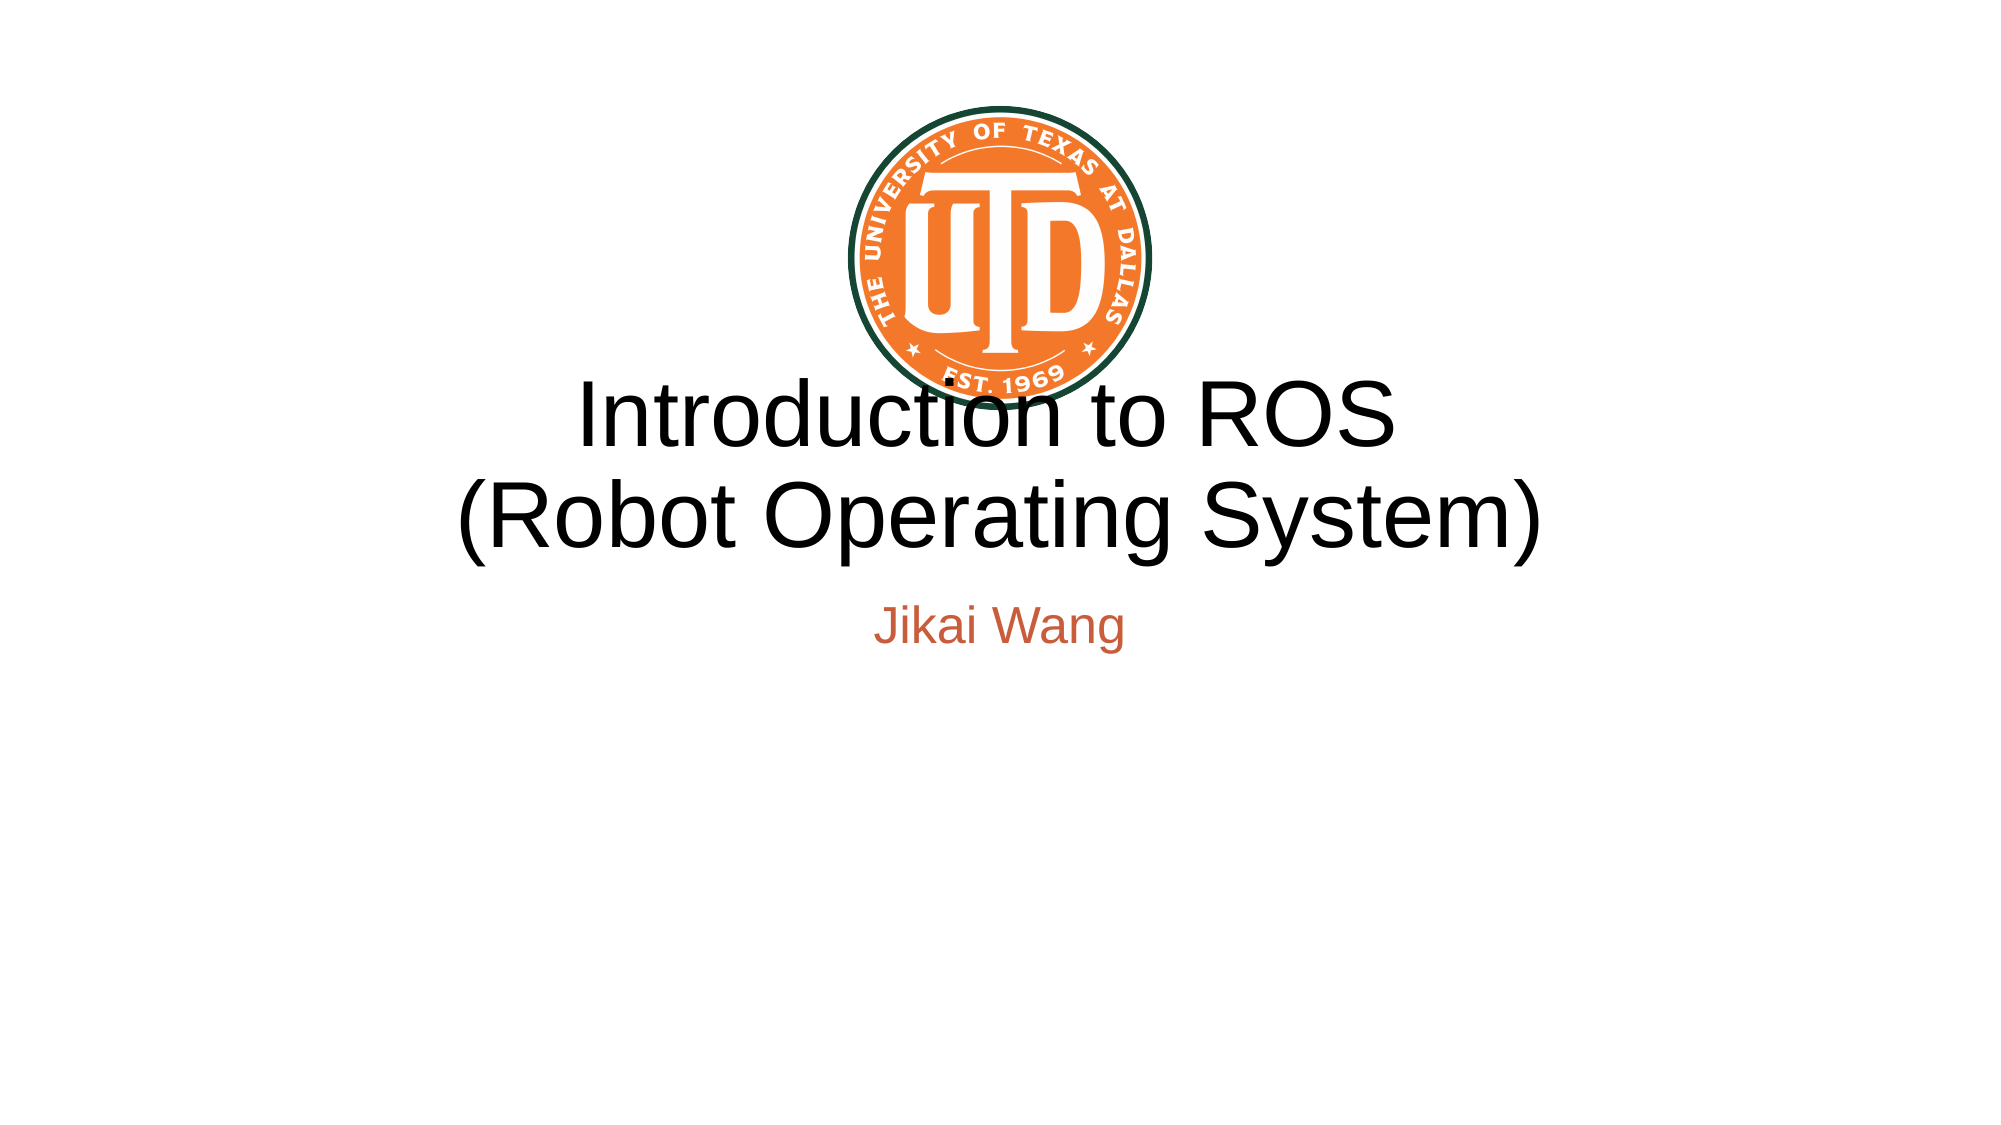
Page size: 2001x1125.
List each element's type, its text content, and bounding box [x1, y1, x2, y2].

picture [838, 96, 1162, 184]
title Introduction to ROS (Robot Operating System) [249, 184, 1750, 576]
subtitle Jikai Wang [249, 590, 1750, 863]
